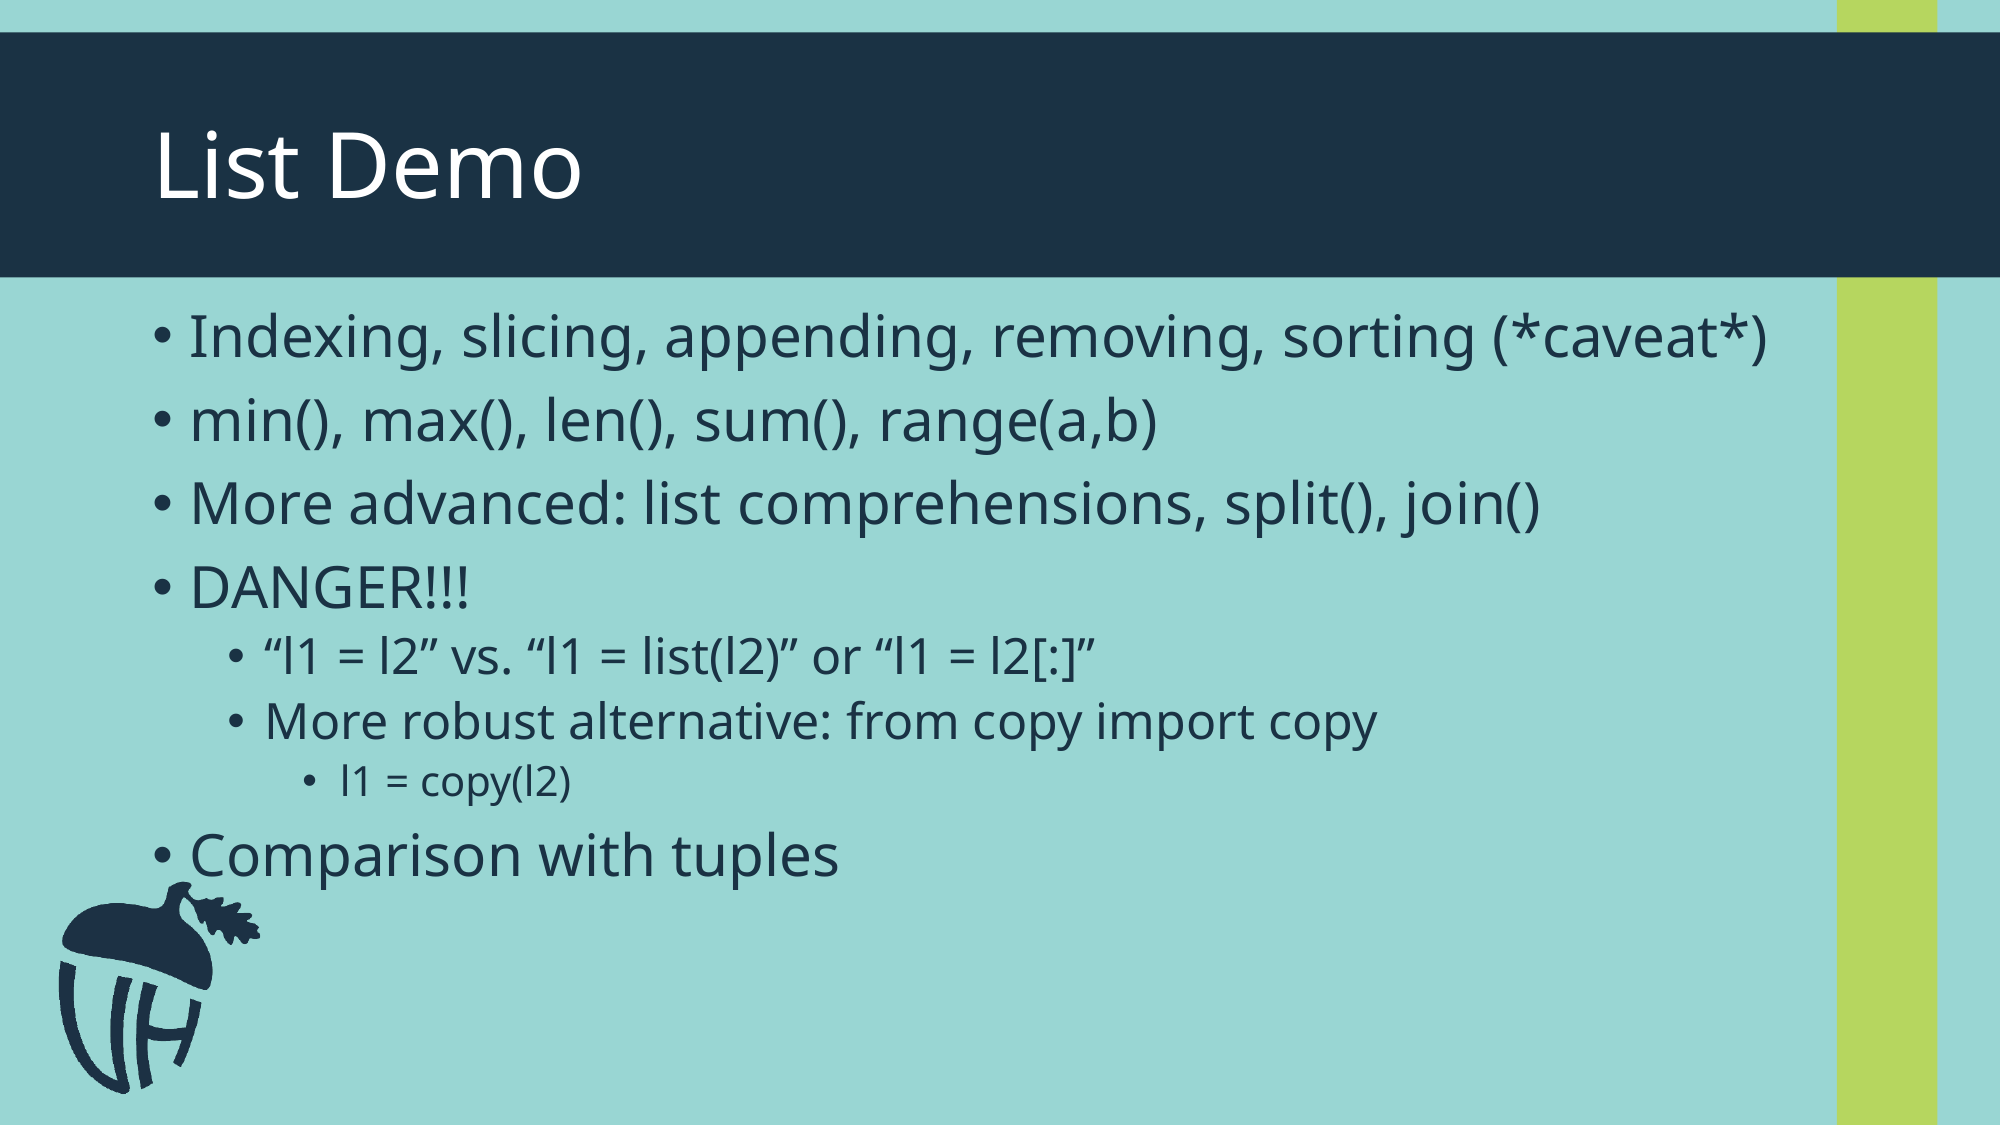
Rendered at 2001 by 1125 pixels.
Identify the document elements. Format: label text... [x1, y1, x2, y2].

title List Demo [137, 59, 1863, 278]
picture [0, 850, 275, 1125]
list Indexing, slicing, appending, removing, sorting (*caveat*) min(), max(), len(), sum(), range(a,b) More advanced: list comprehensions, split(), join() DANGER!!! “l1 = l2” vs. “l1 = list(l2)” or “l1 = l2[:]” More robust alternative: from copy import copy l1 = copy(l2) Comparison with tuples [137, 299, 1863, 1014]
